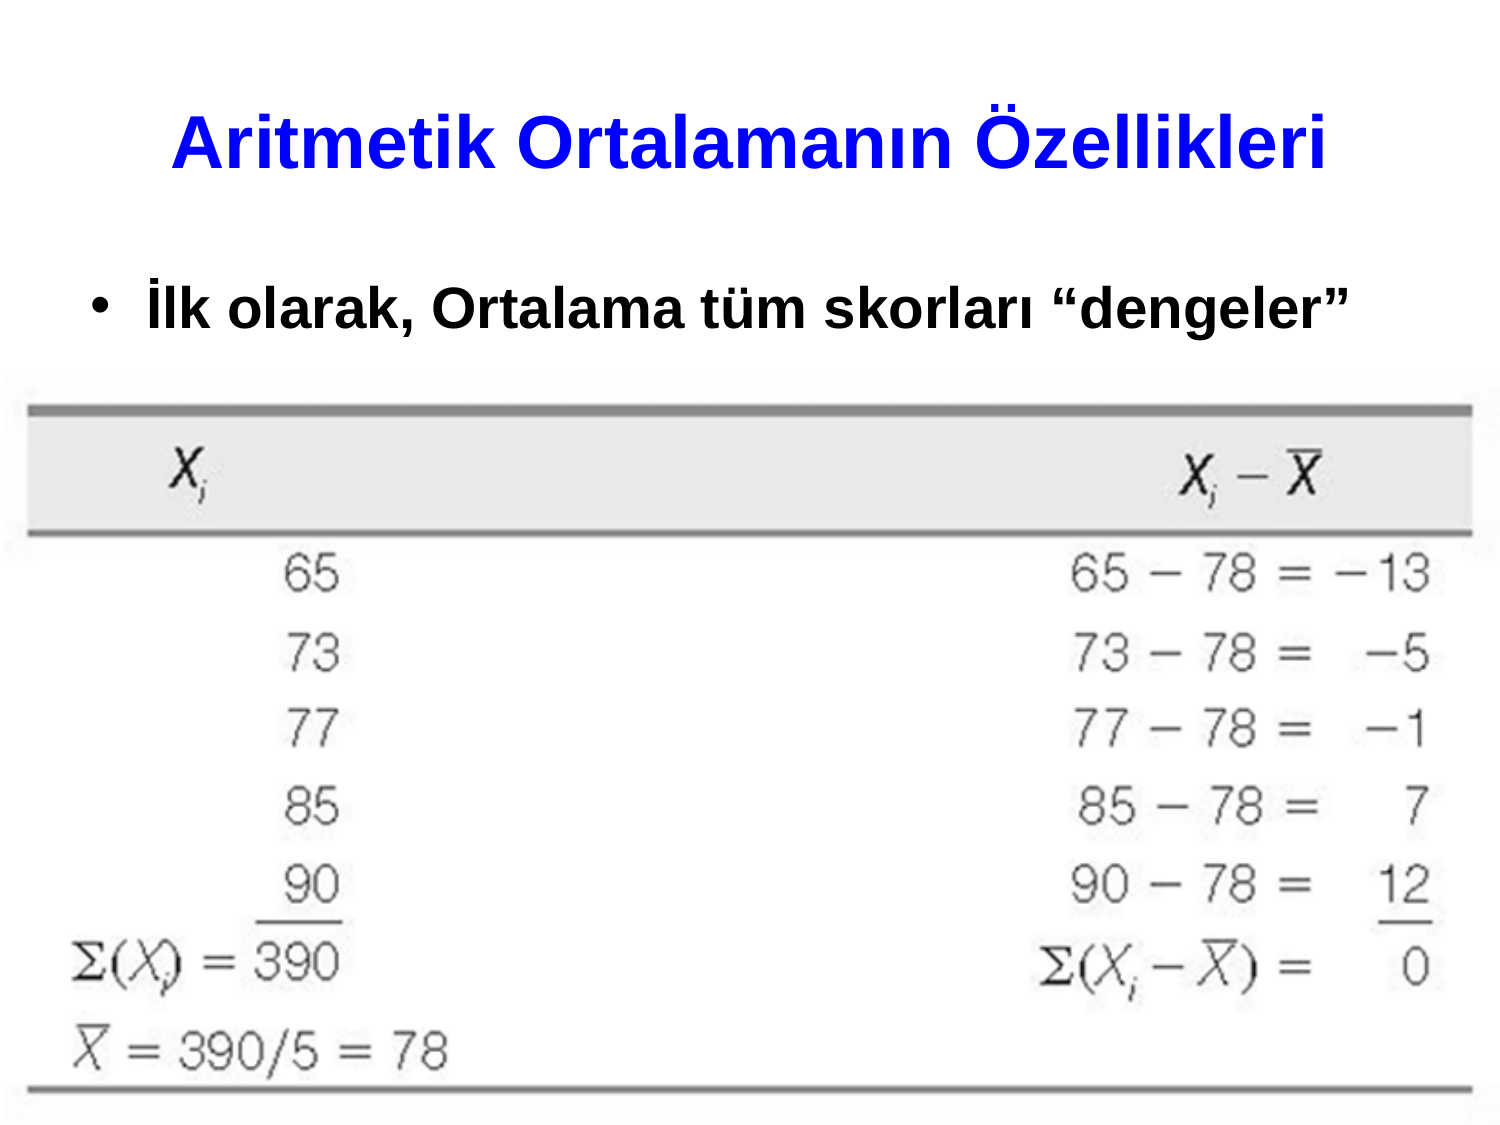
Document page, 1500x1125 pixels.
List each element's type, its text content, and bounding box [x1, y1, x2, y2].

list İlk olarak, Ortalama tüm skorları “dengeler” [75, 262, 1425, 368]
picture [0, 369, 1500, 1125]
title Aritmetik Ortalamanın Özellikleri [75, 45, 1425, 233]
